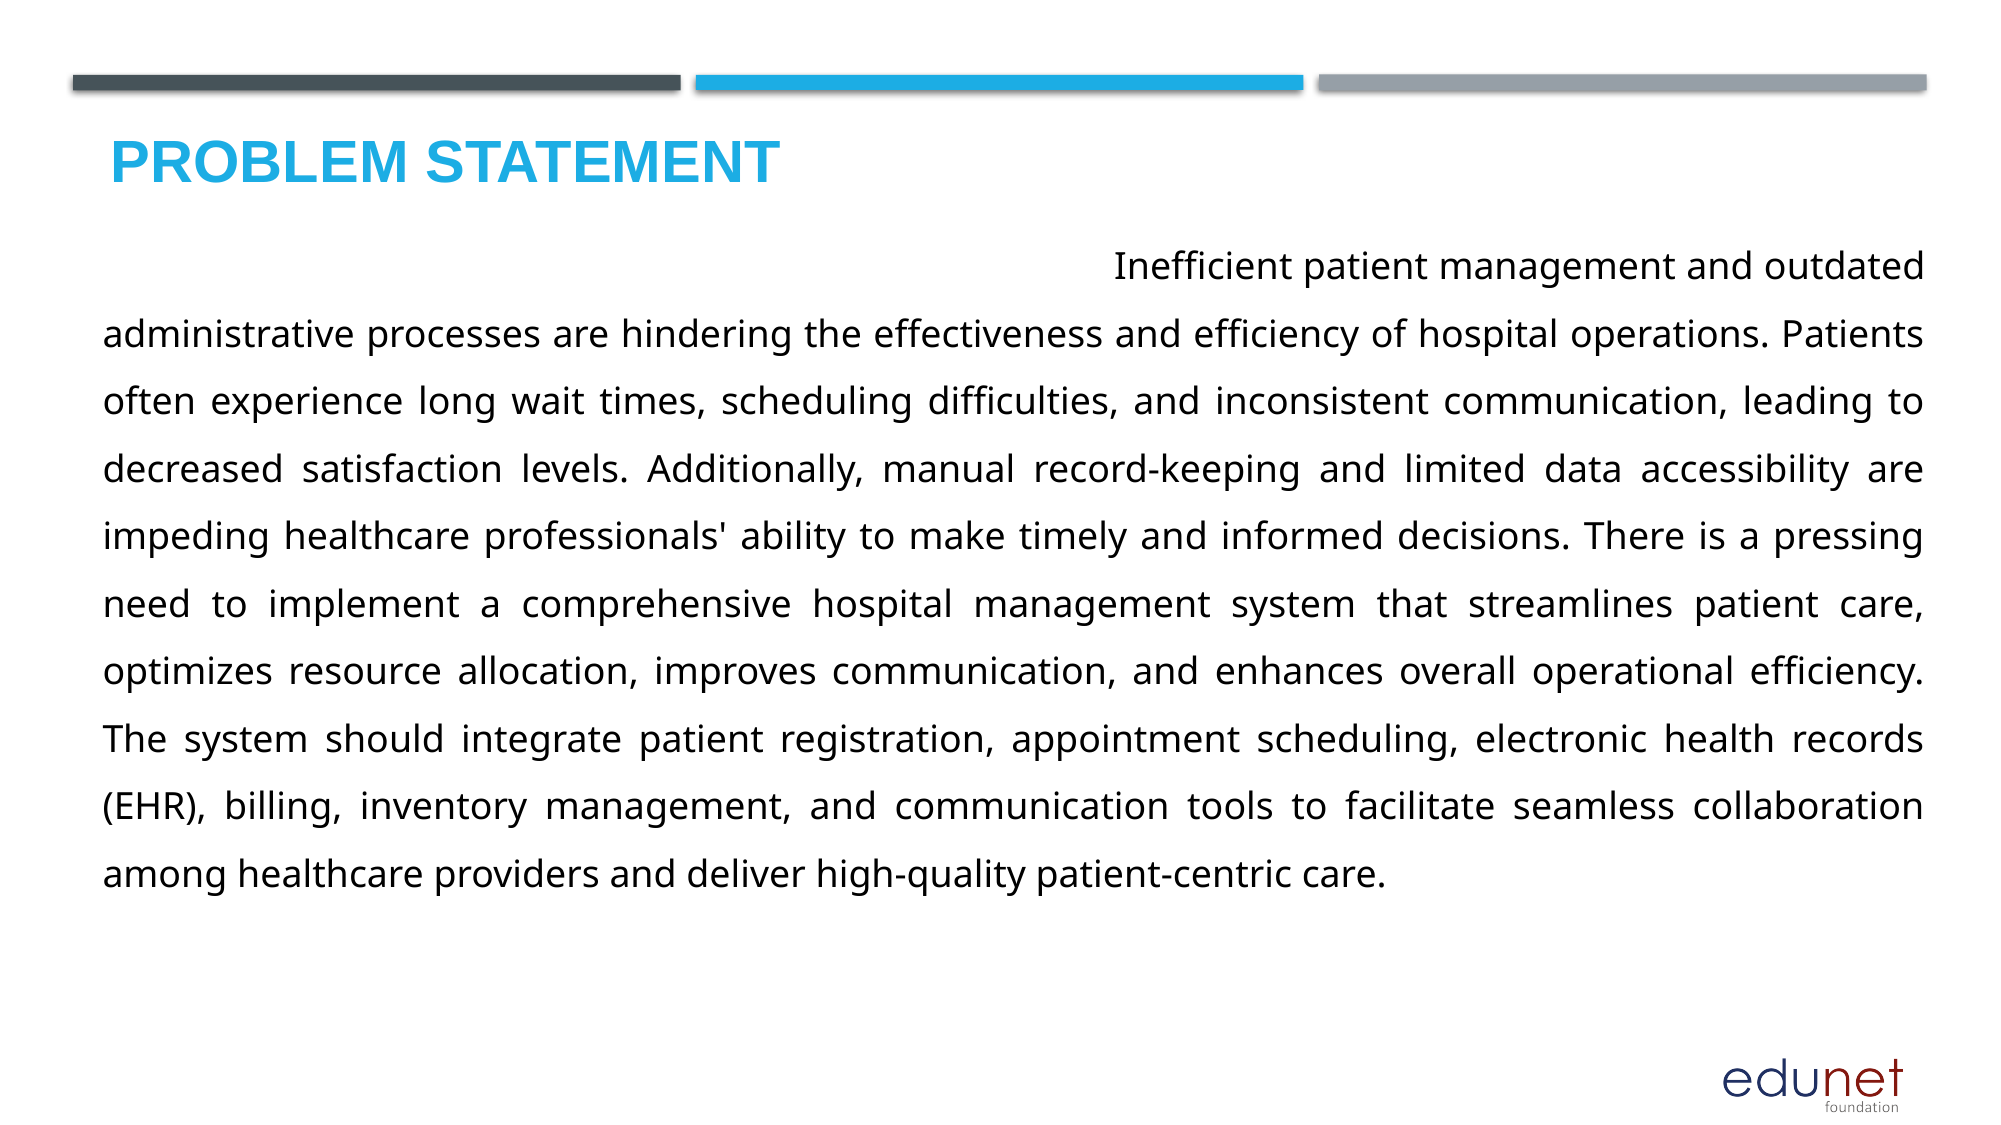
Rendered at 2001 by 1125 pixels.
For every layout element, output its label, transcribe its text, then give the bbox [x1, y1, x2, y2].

picture [1719, 1056, 1905, 1116]
title Problem Statement [95, 115, 1905, 203]
text_box Inefficient patient management and outdated administrative processes are hindering the effectiveness and efficiency of hospital operations. Patients often experience long wait times, scheduling difficulties, and inconsistent communication, leading to decreased satisfaction levels. Additionally, manual record-keeping and limited data accessibility are impeding healthcare professionals' ability to make timely and informed decisions. There is a pressing need to implement a comprehensive hospital management system that streamlines patient care, optimizes resource allocation, improves communication, and enhances overall operational efficiency. The system should integrate patient registration, appointment scheduling, electronic health records (EHR), billing, inventory management, and communication tools to facilitate seamless collaboration among healthcare providers and deliver high-quality patient-centric care. [87, 212, 1941, 902]
